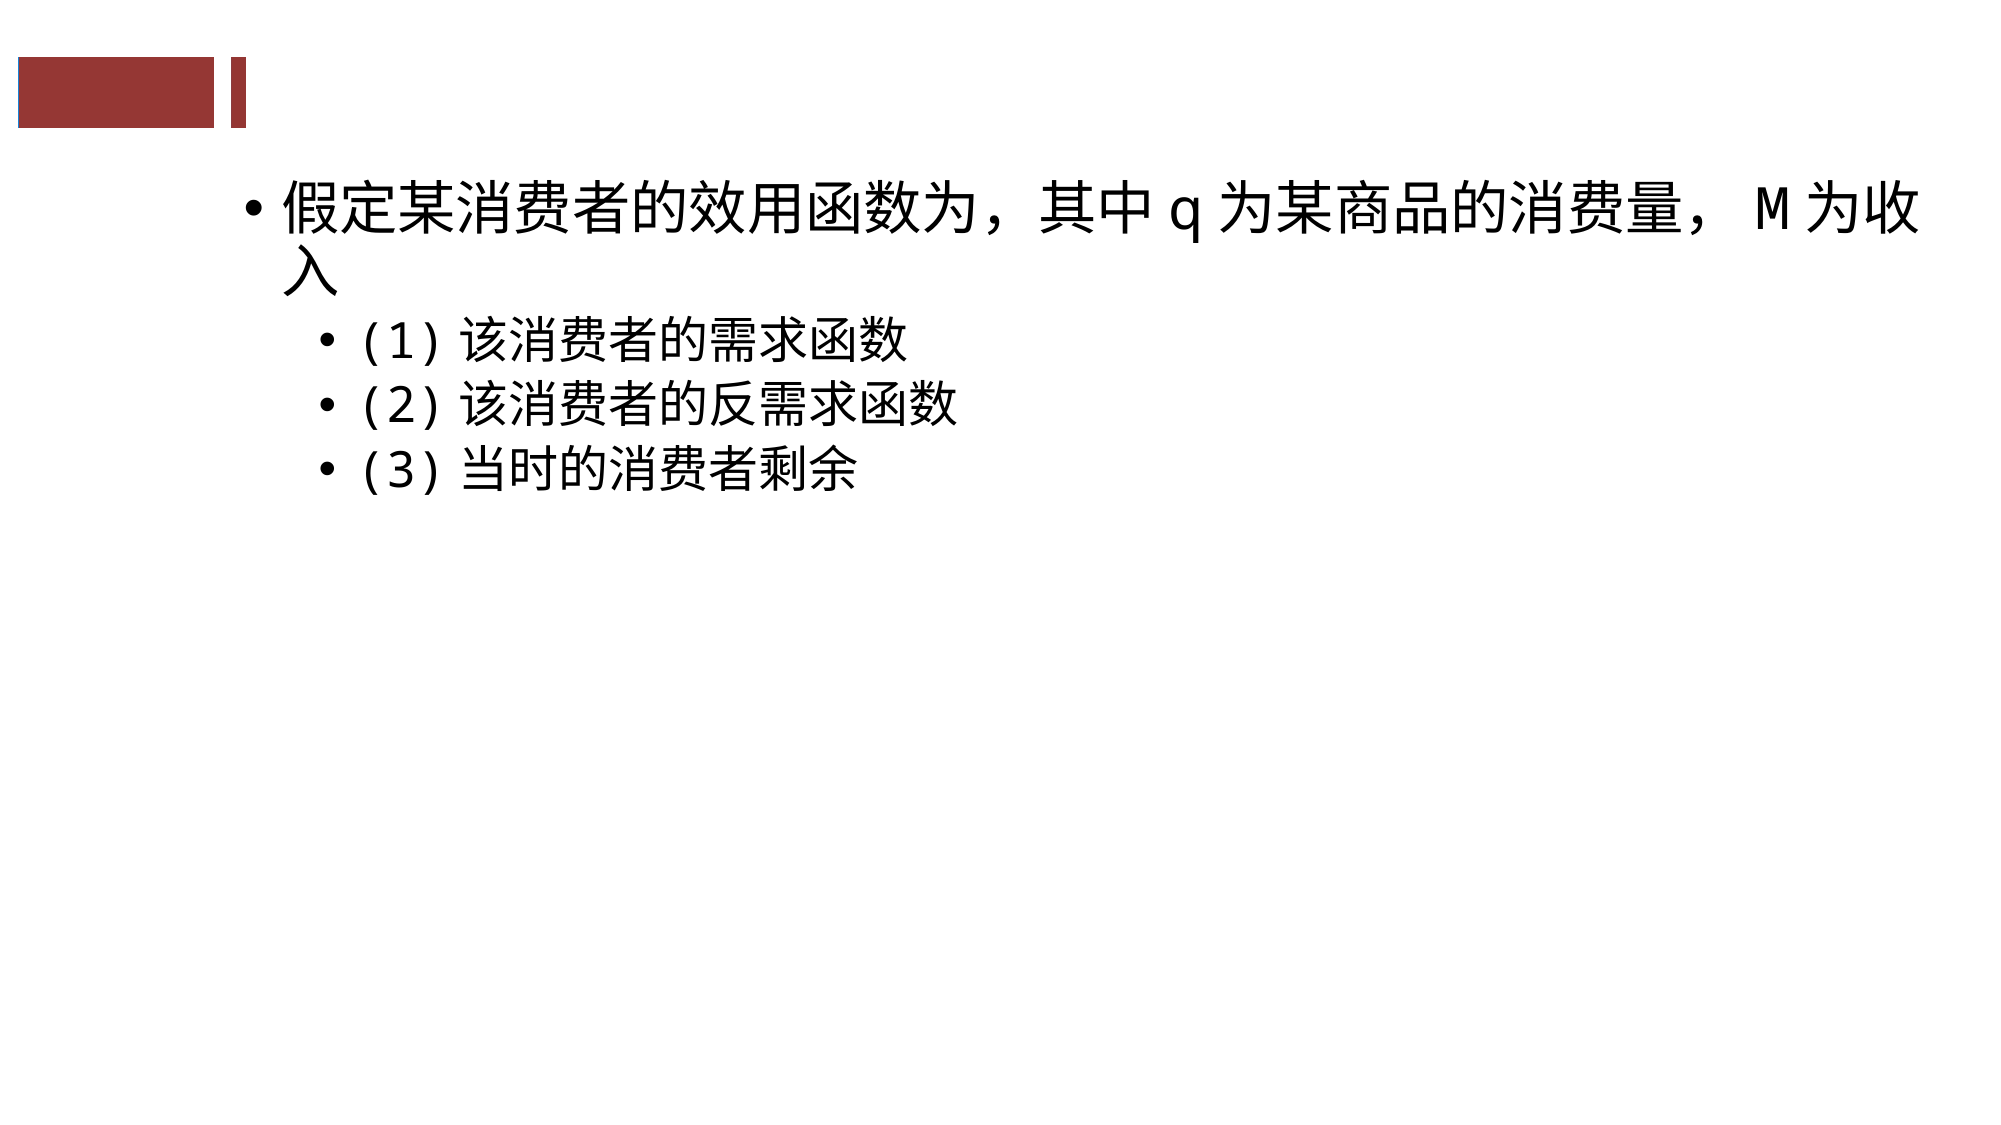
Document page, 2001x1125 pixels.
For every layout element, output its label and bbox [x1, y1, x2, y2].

picture [18, 57, 214, 128]
picture [231, 57, 246, 128]
